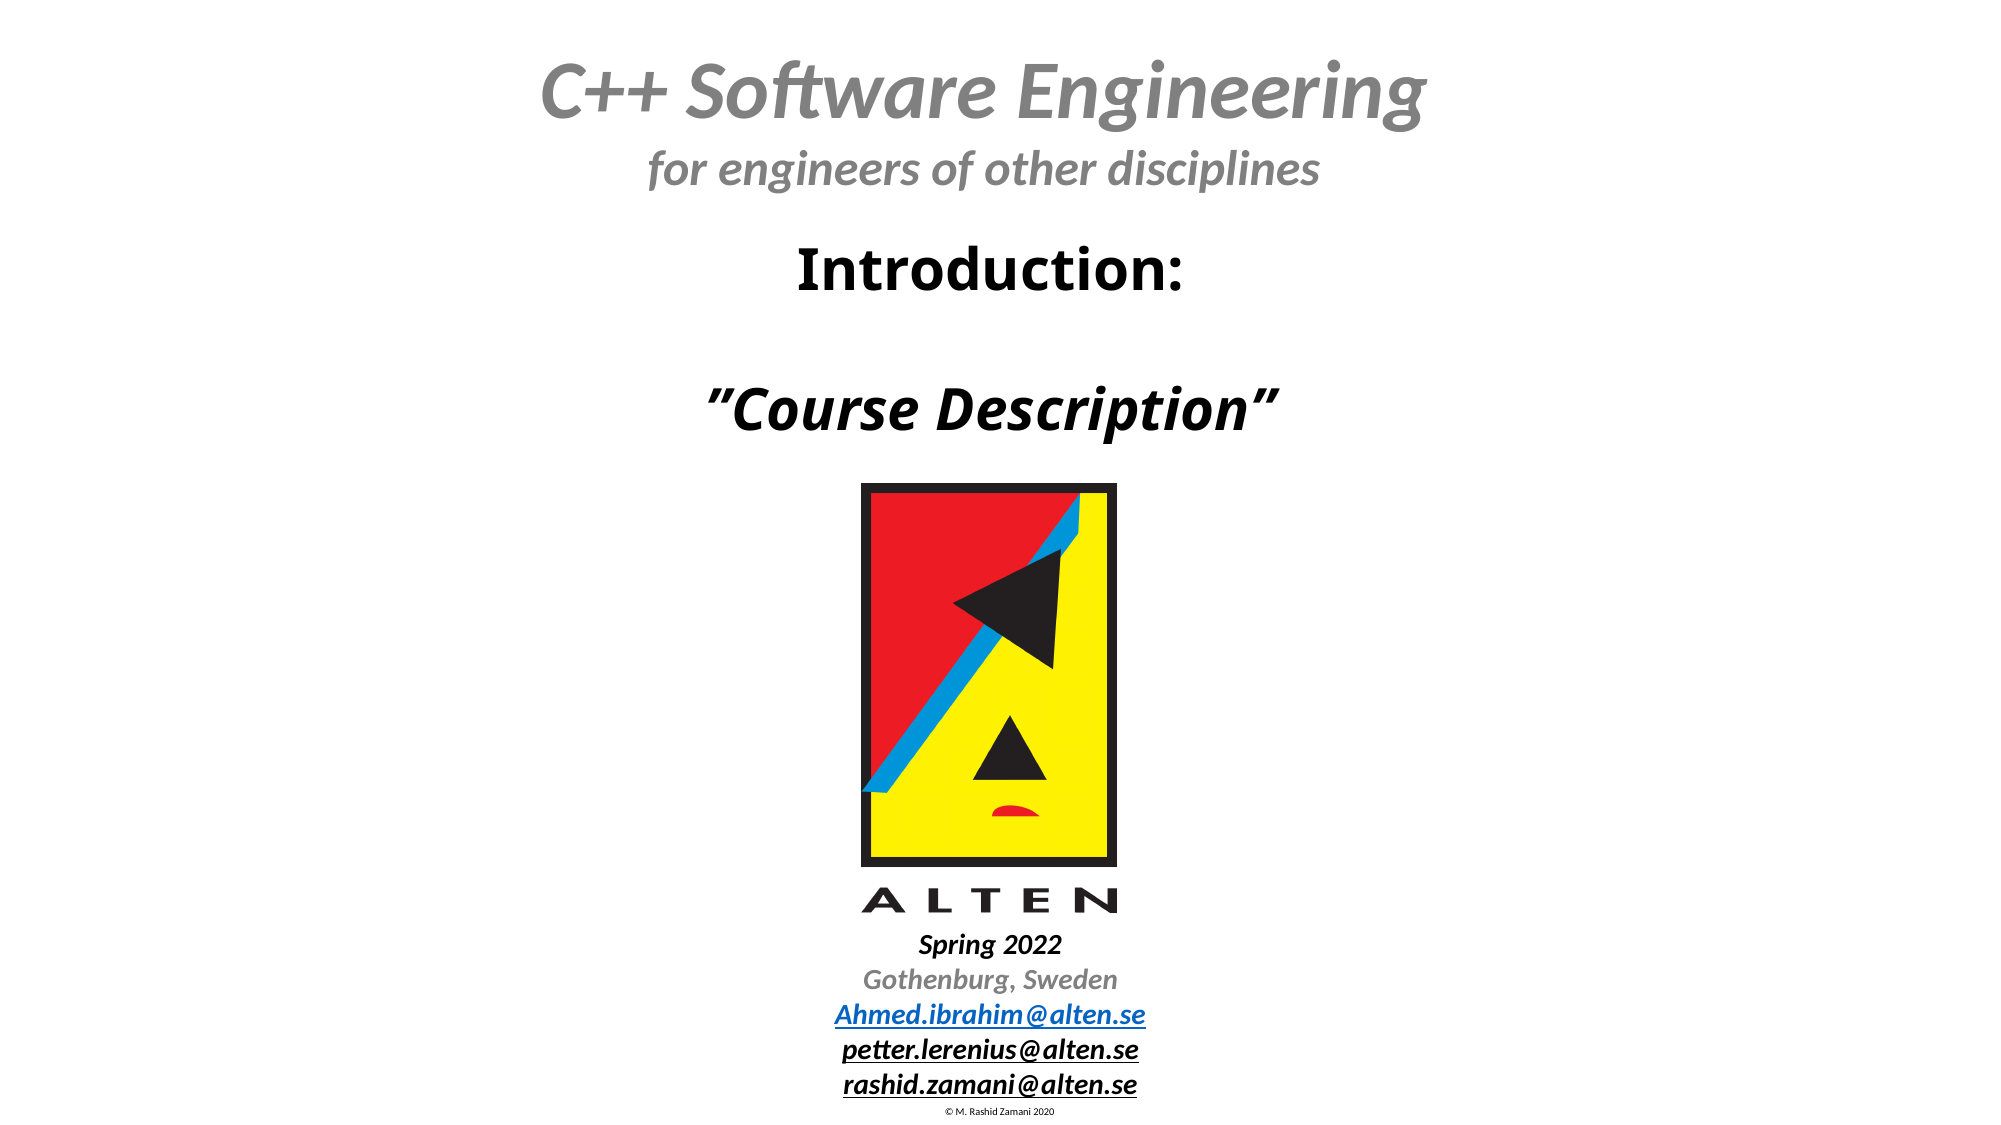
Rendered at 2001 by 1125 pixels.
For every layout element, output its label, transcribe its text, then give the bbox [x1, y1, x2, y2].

picture [748, 433, 1244, 963]
text_box Introduction: ”Course Description” [691, 225, 1291, 450]
text_box C++ Software Engineering for engineers of other disciplines [496, 28, 1497, 263]
text_box Spring 2022 Gothenburg, Sweden Ahmed.ibrahim@alten.se petter.lerenius@alten.se rashid.zamani@alten.se [490, 918, 1491, 1125]
text_box © M. Rashid Zamani 2020 [930, 1097, 1070, 1125]
